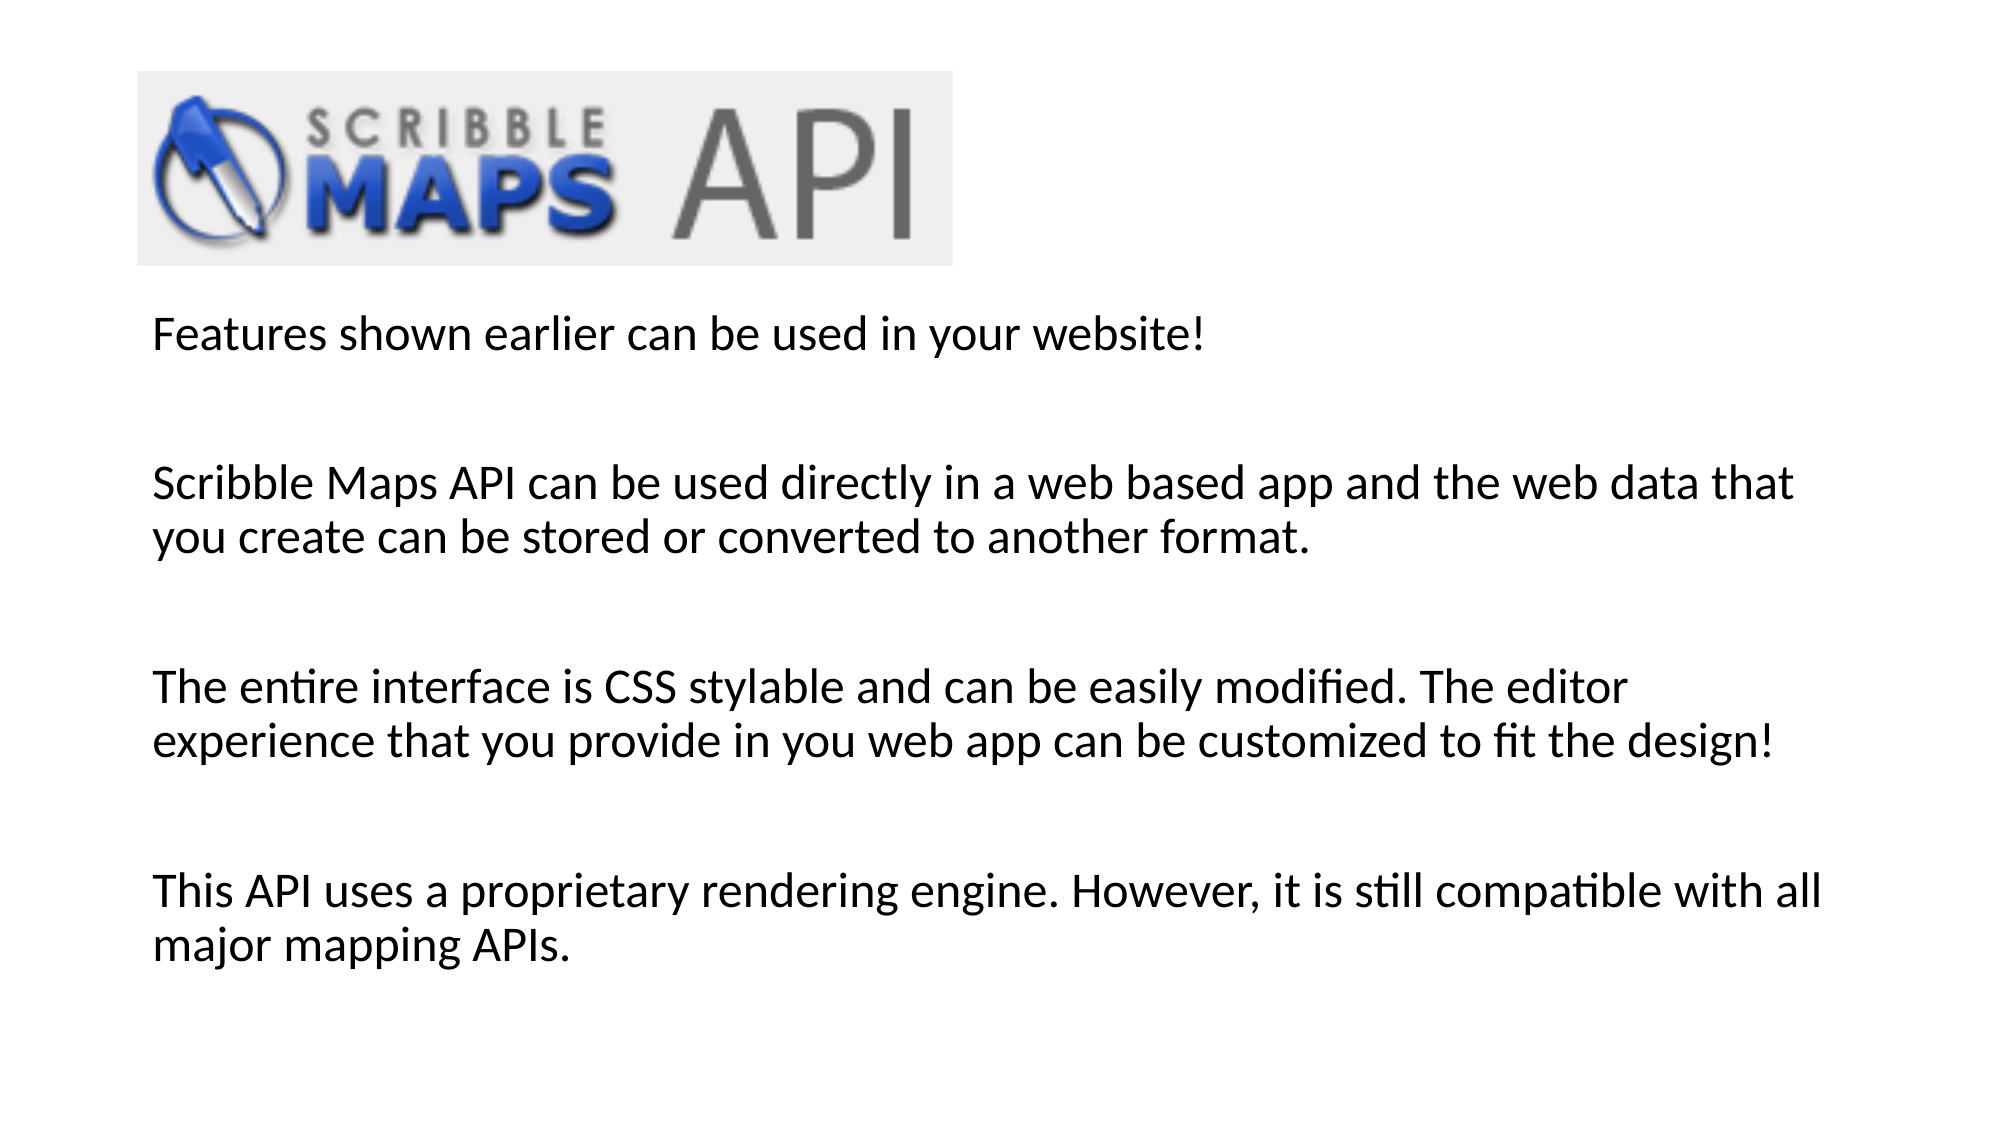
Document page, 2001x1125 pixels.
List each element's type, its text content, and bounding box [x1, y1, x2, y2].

picture [137, 71, 953, 266]
list Features shown earlier can be used in your website! Scribble Maps API can be used directly in a web based app and the web data that you create can be stored or converted to another format. The entire interface is CSS stylable and can be easily modified. The editor experience that you provide in you web app can be customized to fit the design! This API uses a proprietary rendering engine. However, it is still compatible with all major mapping APIs. [137, 299, 1863, 1014]
